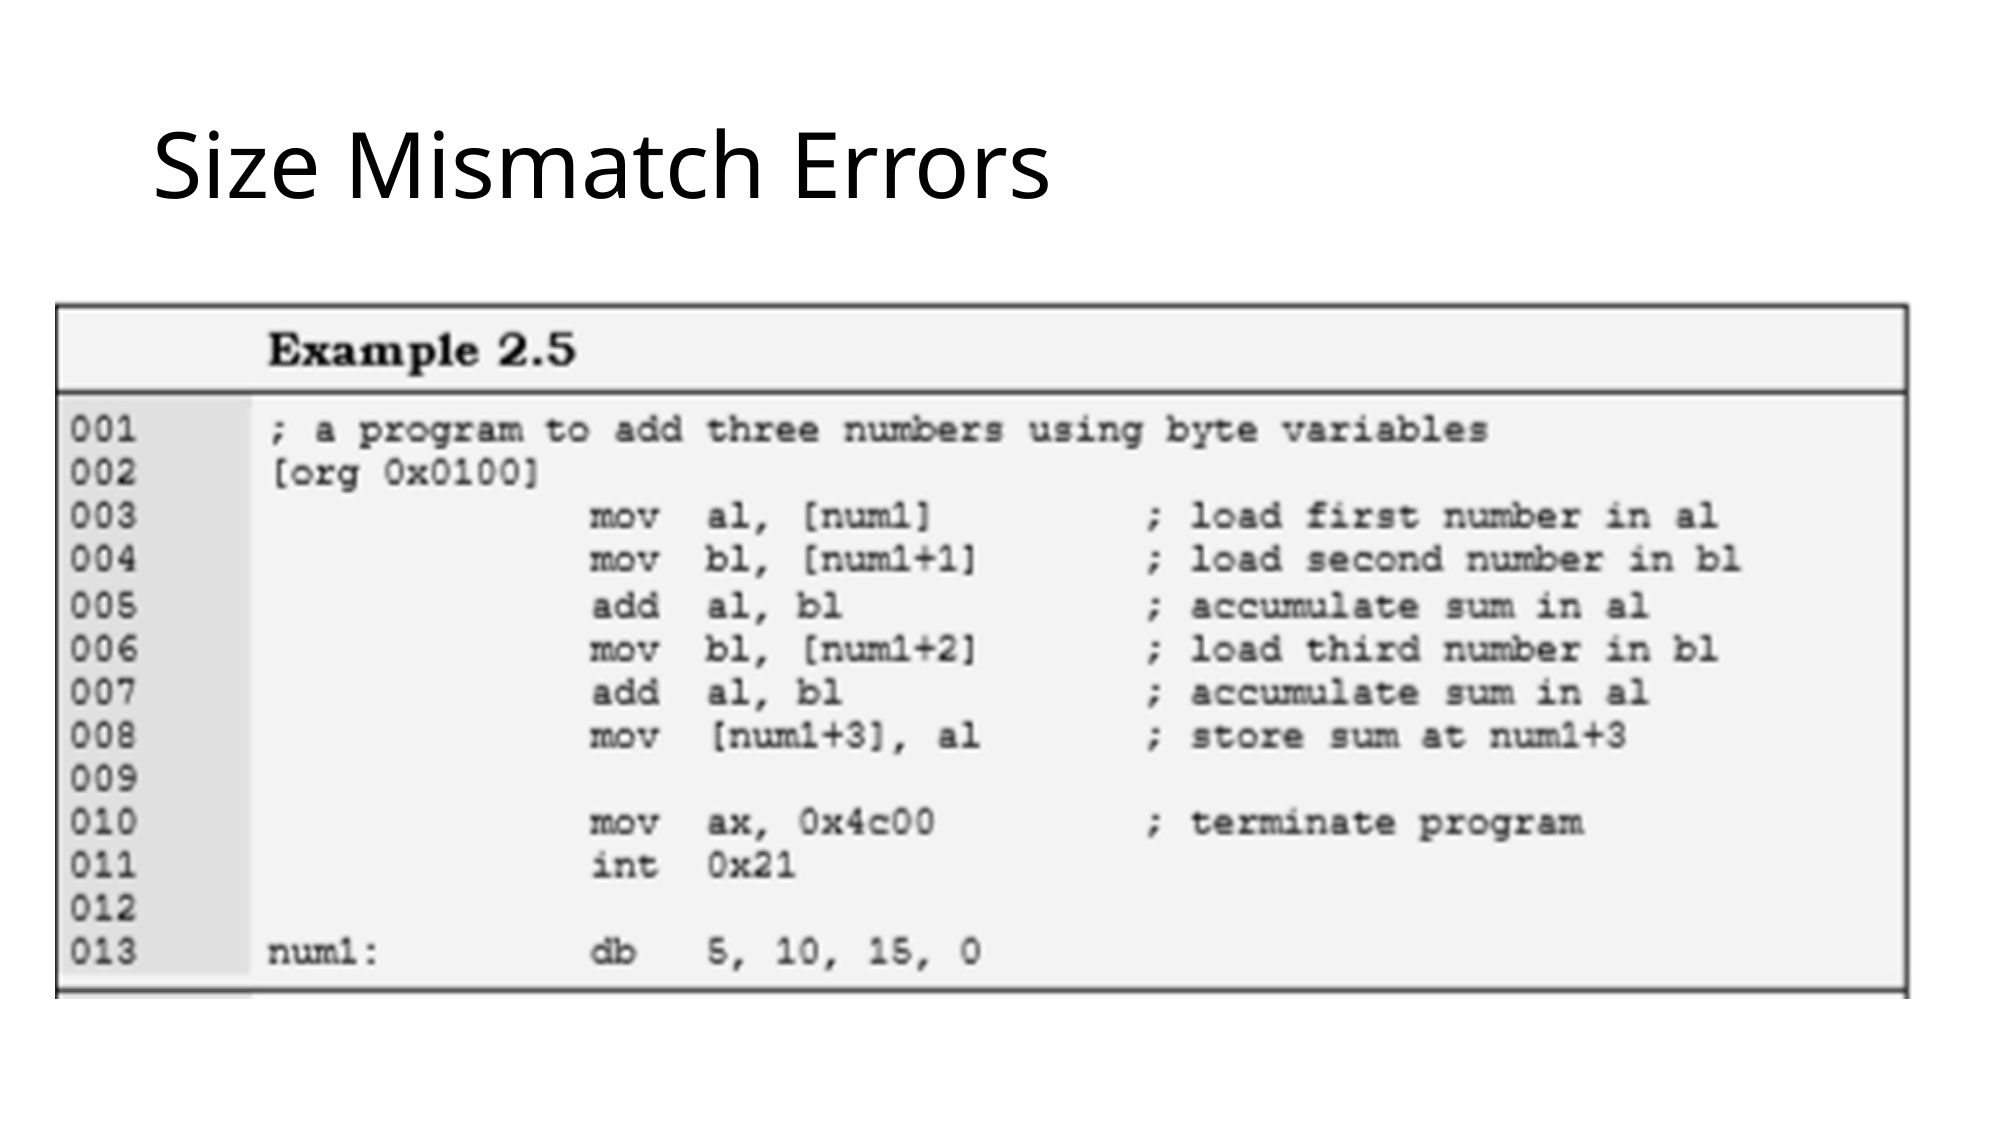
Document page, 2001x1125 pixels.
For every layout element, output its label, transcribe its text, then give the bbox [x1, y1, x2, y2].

picture [55, 299, 1922, 999]
title Size Mismatch Errors [137, 59, 1863, 278]
